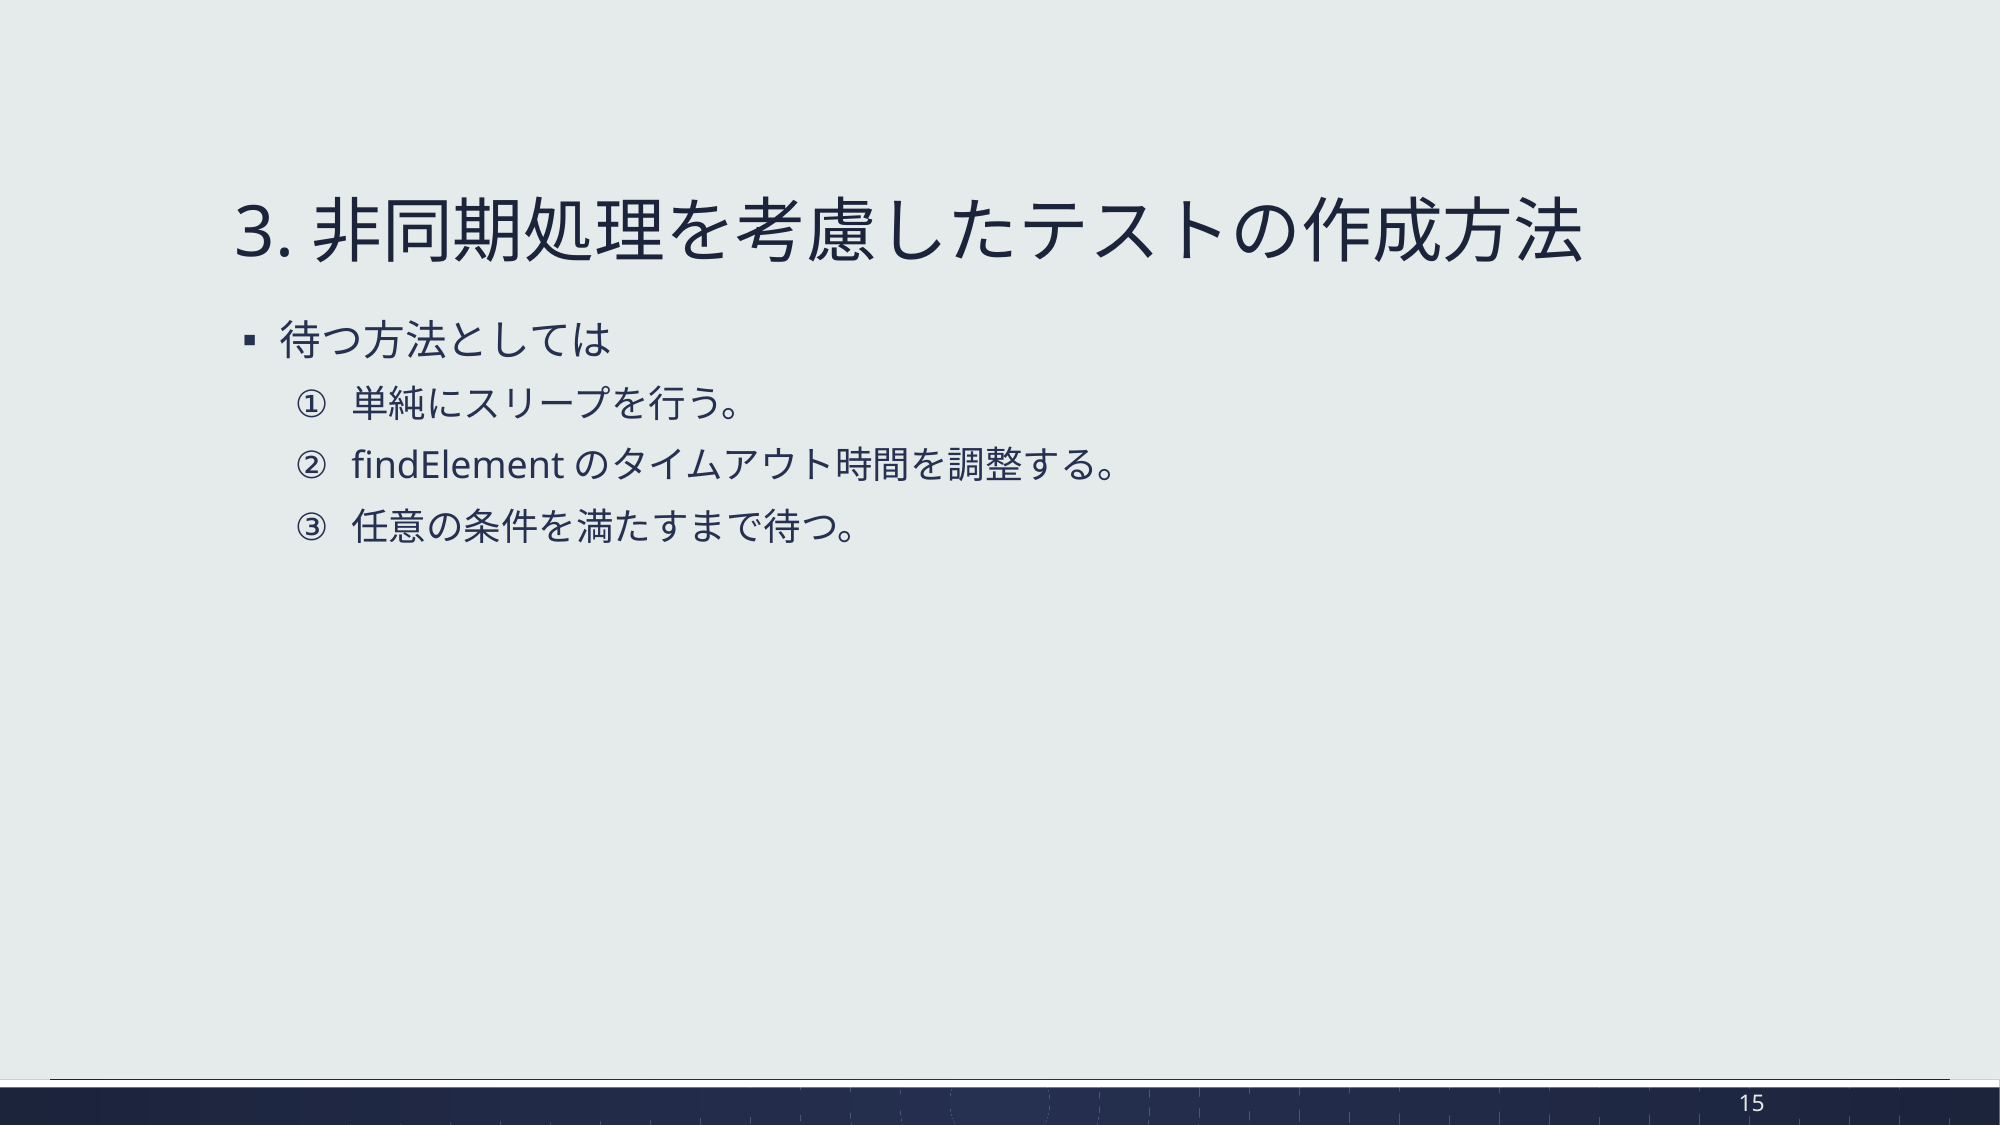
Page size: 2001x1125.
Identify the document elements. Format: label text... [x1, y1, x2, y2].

title 3.非同期処理を考慮したテストの作成方法 [219, 76, 1780, 279]
list 待つ方法としては 単純にスリープを行う。 findElementのタイムアウト時間を調整する。 任意の条件を満たすまで待つ。 [219, 311, 1780, 990]
slide_number 15 [1674, 1085, 1780, 1124]
